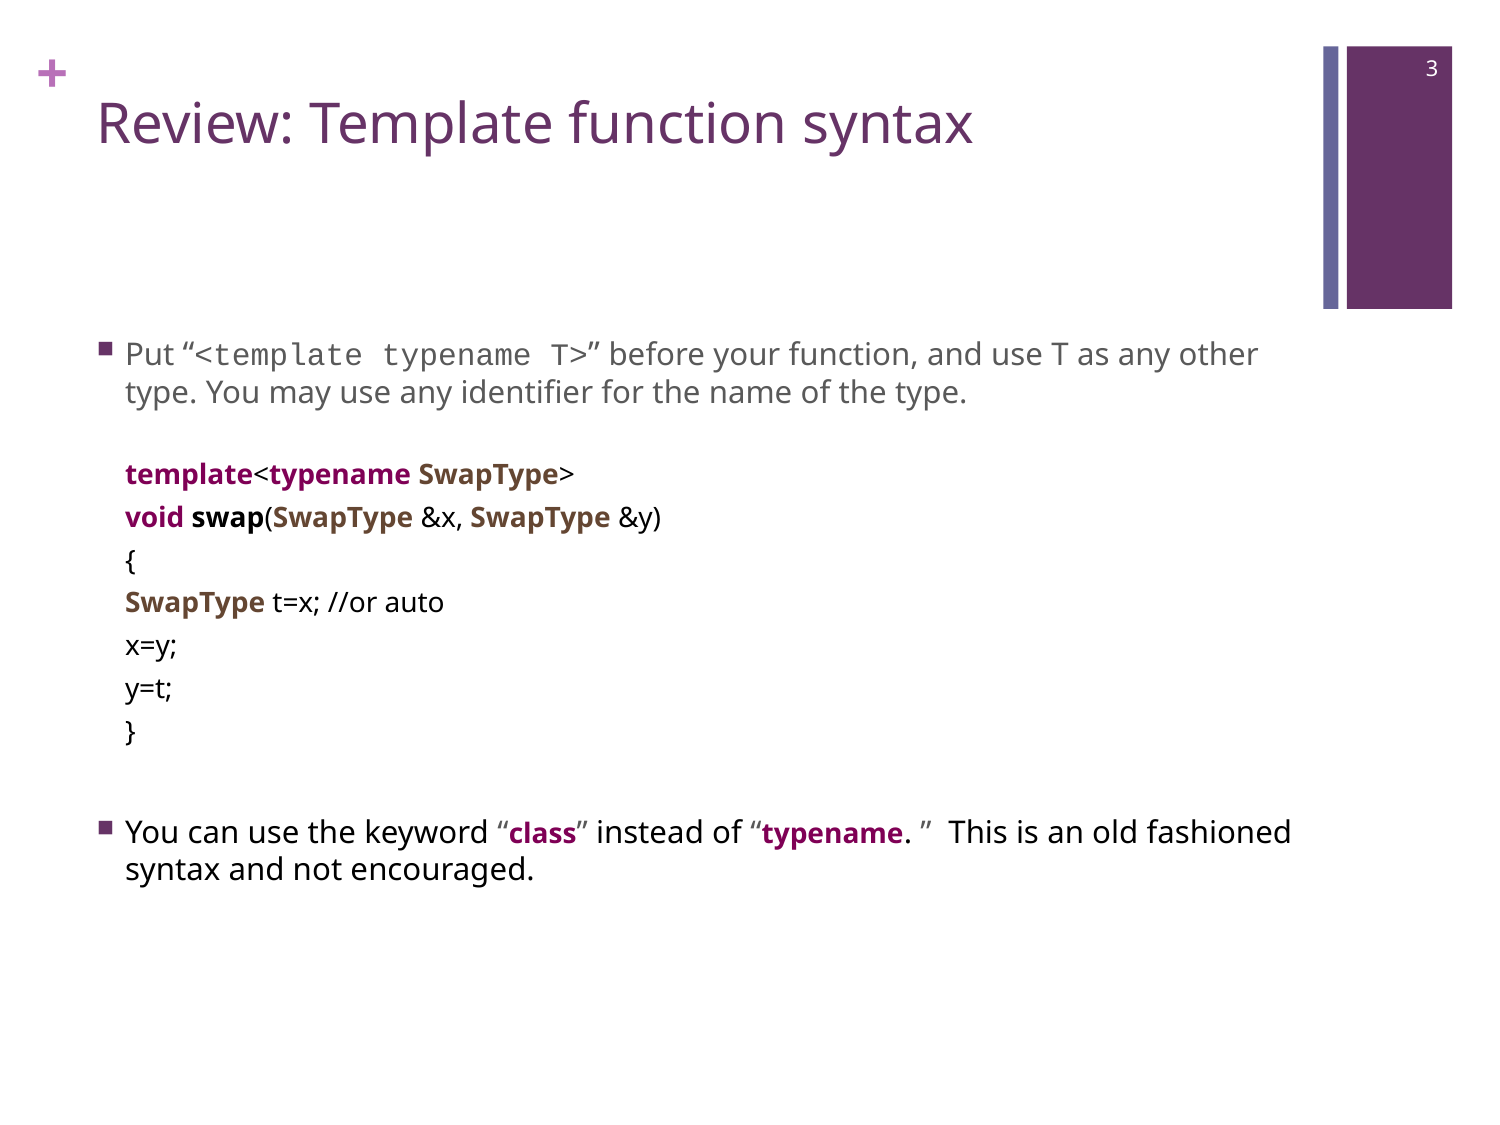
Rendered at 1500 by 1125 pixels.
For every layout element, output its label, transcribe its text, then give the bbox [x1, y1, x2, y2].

title Review: Template function syntax [81, 79, 1322, 263]
list Put “<template typename T>” before your function, and use T as any other type. You may use any identifier for the name of the type. template<typename SwapType> void swap(SwapType &x, SwapType &y) { SwapType t=x; //or auto x=y; y=t; } You can use the keyword “class” instead of “typename. ” This is an old fashioned syntax and not encouraged. [81, 324, 1322, 1005]
slide_number 3 [1362, 39, 1454, 100]
